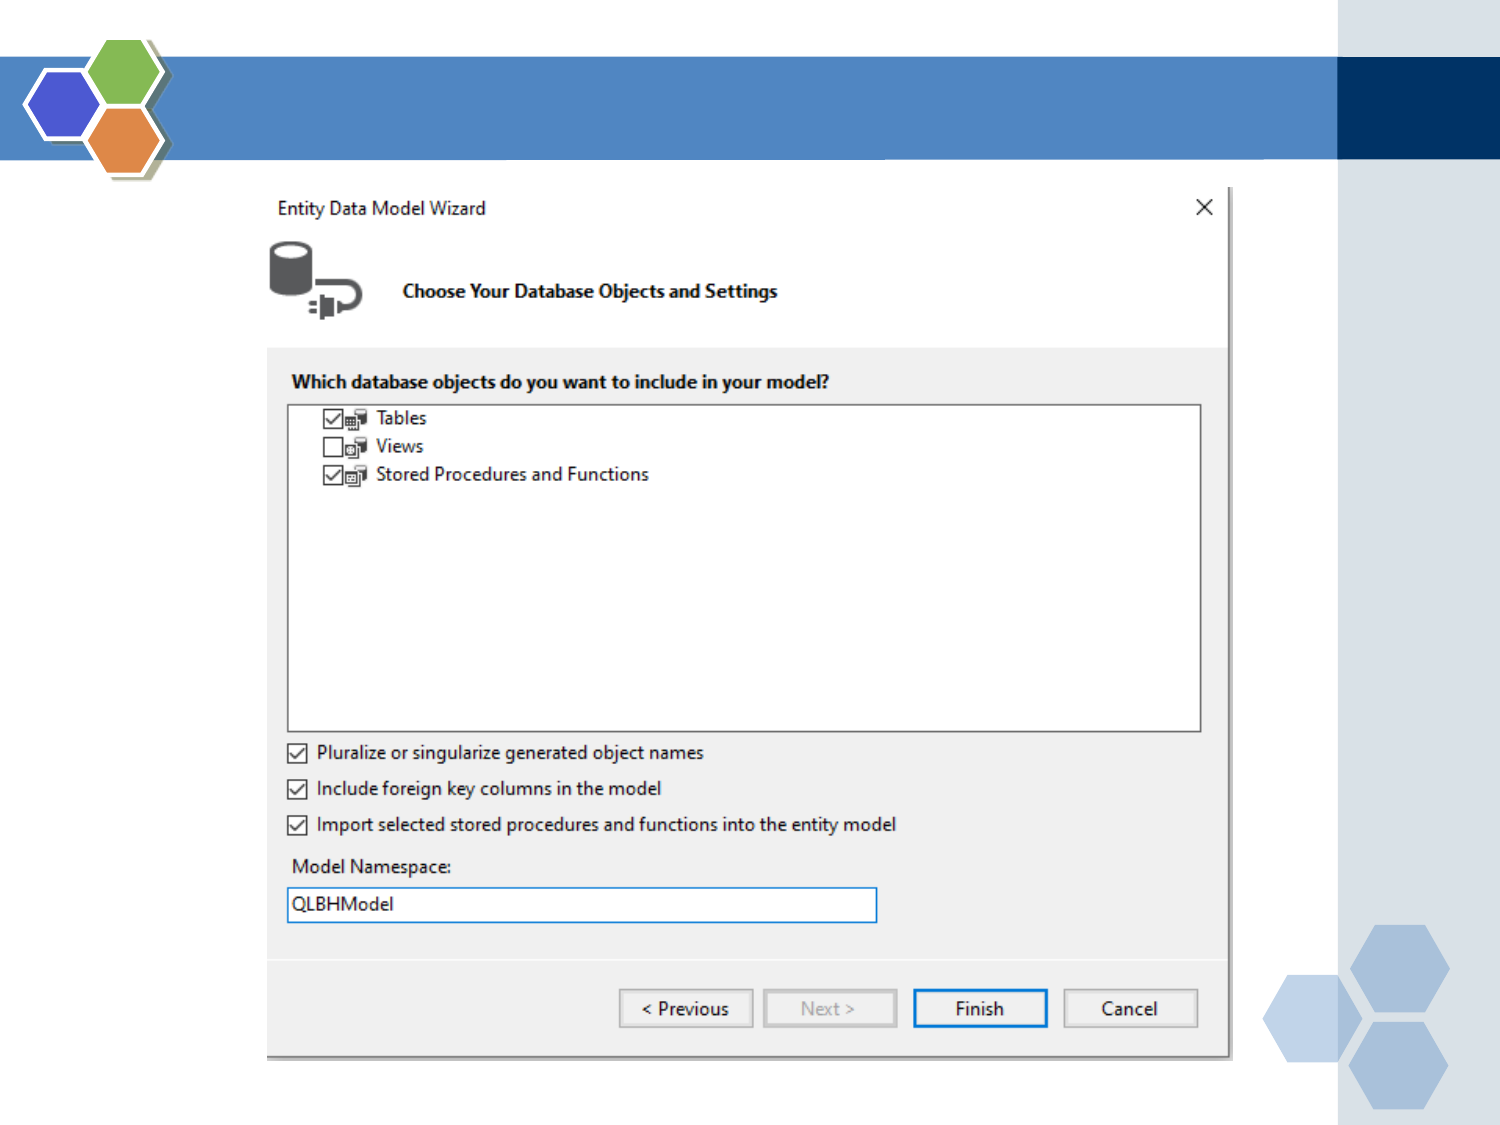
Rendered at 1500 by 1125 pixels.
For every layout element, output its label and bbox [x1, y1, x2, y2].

picture [267, 187, 1233, 1062]
